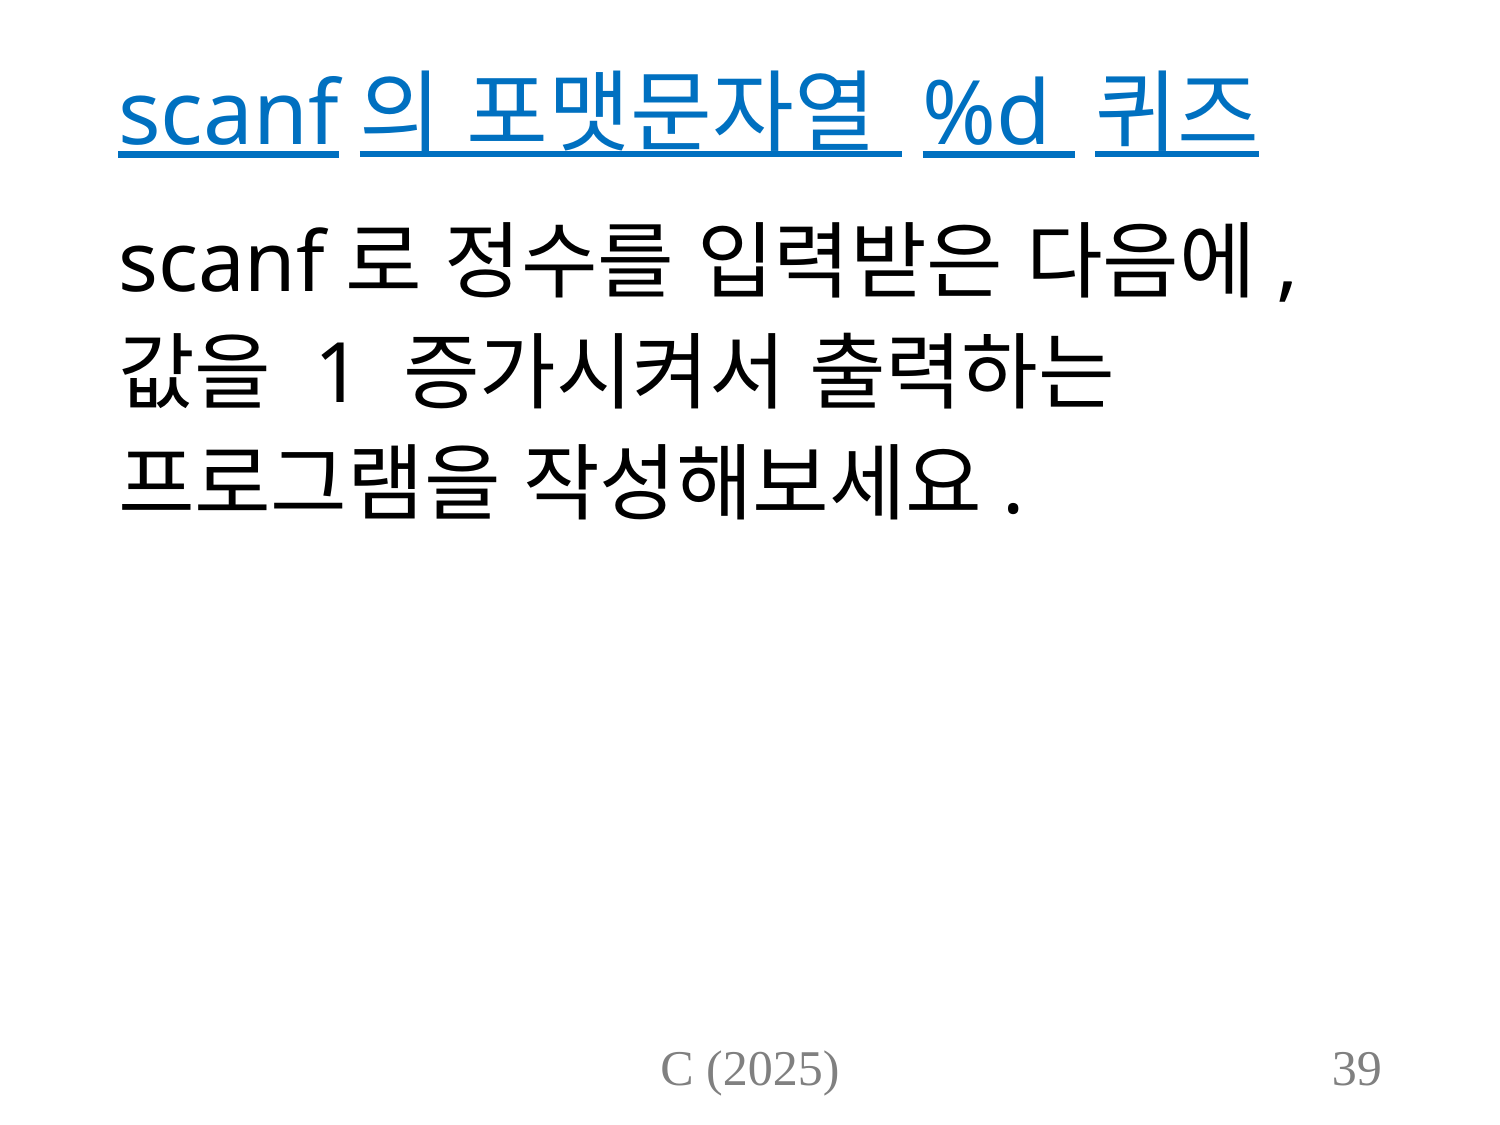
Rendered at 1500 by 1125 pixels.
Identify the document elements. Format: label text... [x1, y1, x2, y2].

list scanf로 정수를 입력받은 다음에, 값을 1 증가시켜서 출력하는 프로그램을 작성해보세요. [103, 212, 1427, 1014]
title scanf의 포맷문자열 %d 퀴즈 [103, 59, 1397, 172]
footer C (2025) [496, 1042, 1004, 1103]
slide_number 39 [1059, 1042, 1397, 1103]
